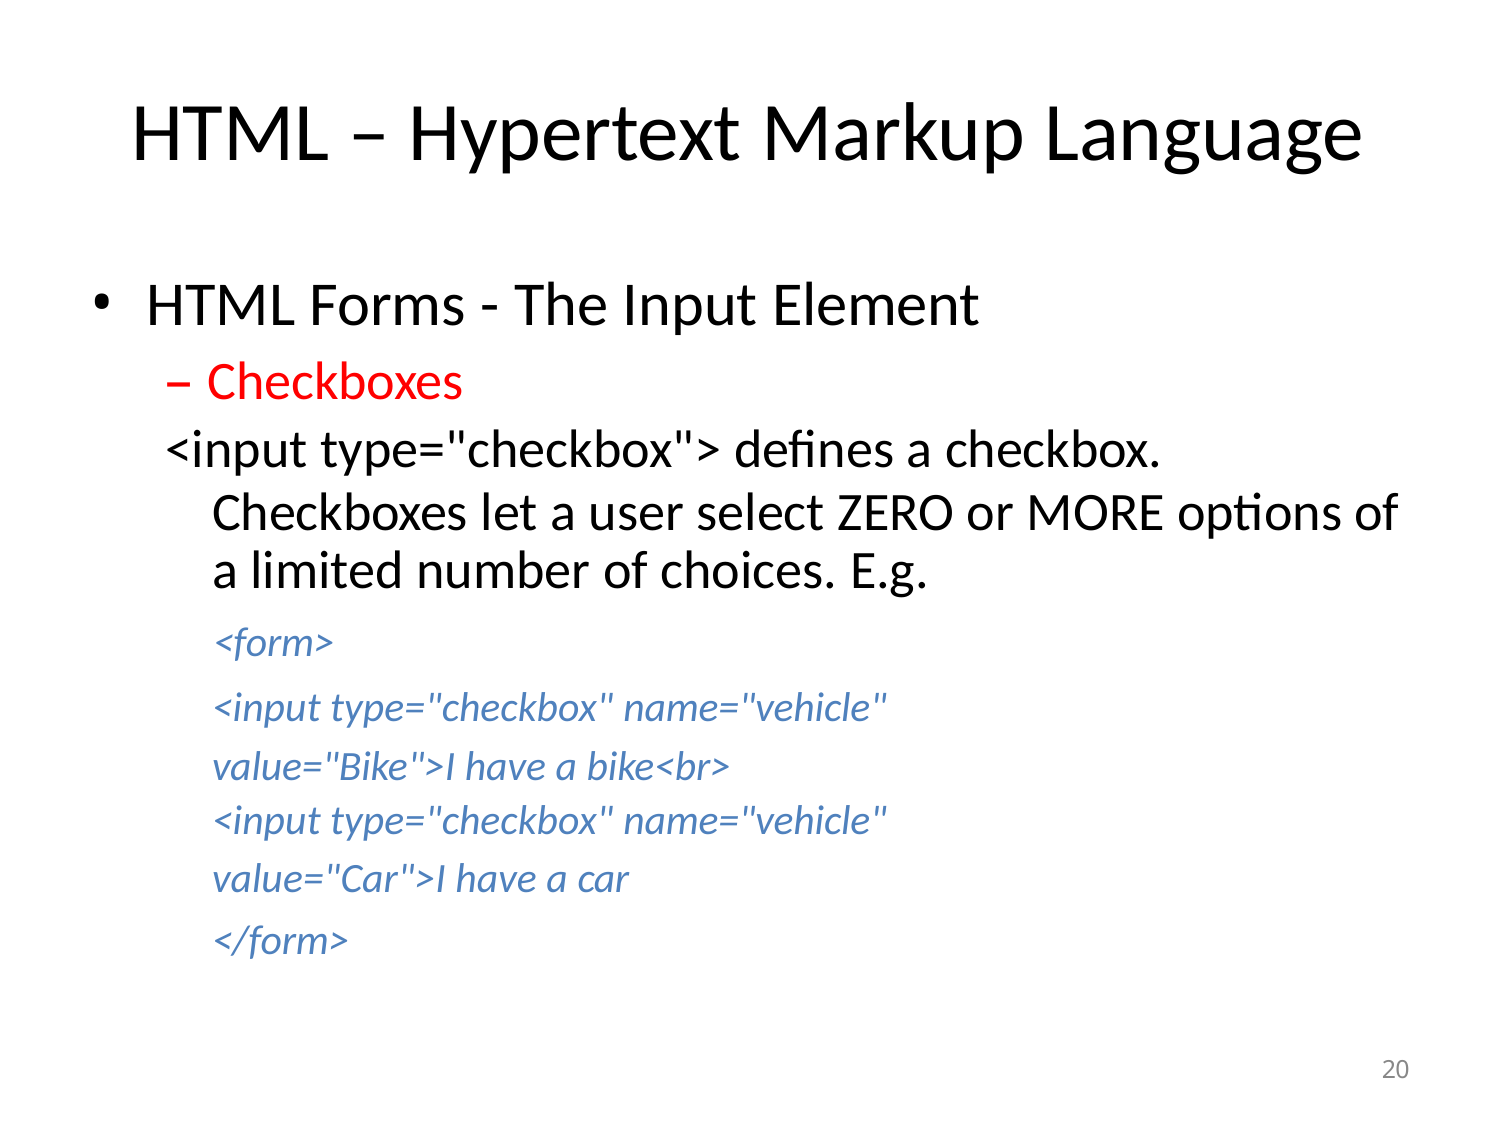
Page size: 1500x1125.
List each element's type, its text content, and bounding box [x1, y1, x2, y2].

title HTML – Hypertext Markup Language [129, 75, 1371, 253]
text_box HTML Forms - The Input Element – Checkboxes <input type="checkbox"> defines a checkbox. Checkboxes let a user select ZERO or MORE options of a limited number of choices. E.g. <form> <input type="checkbox" name="vehicle" value="Bike">I have a bike<br> <input type="checkbox" name="vehicle" value="Car">I have a car </form> [87, 253, 1403, 963]
slide_number 20 [1375, 1057, 1419, 1125]
